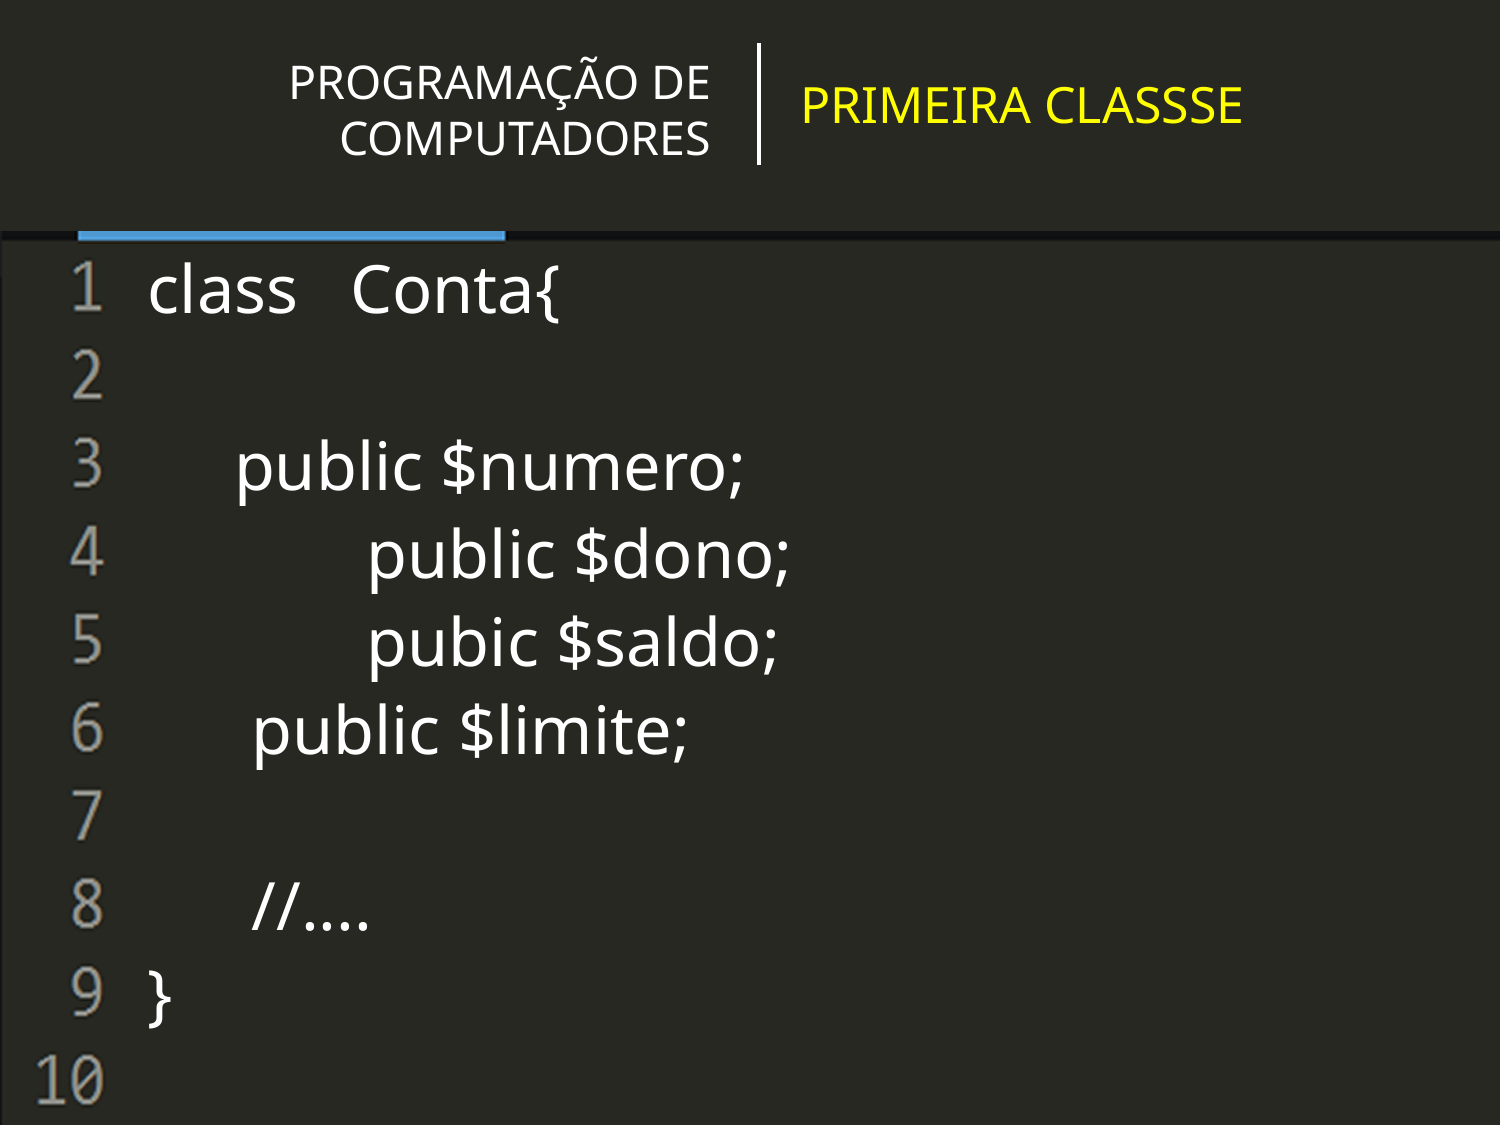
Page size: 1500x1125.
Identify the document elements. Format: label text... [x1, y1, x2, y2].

list class Conta{ public $numero; public $dono; pubic $saldo; public $limite; //.... } [0, 231, 1500, 1125]
title PROGRAMAÇÃO DE COMPUTADORES [75, 45, 727, 173]
list PRIMEIRA CLASSSE [785, 42, 1400, 165]
